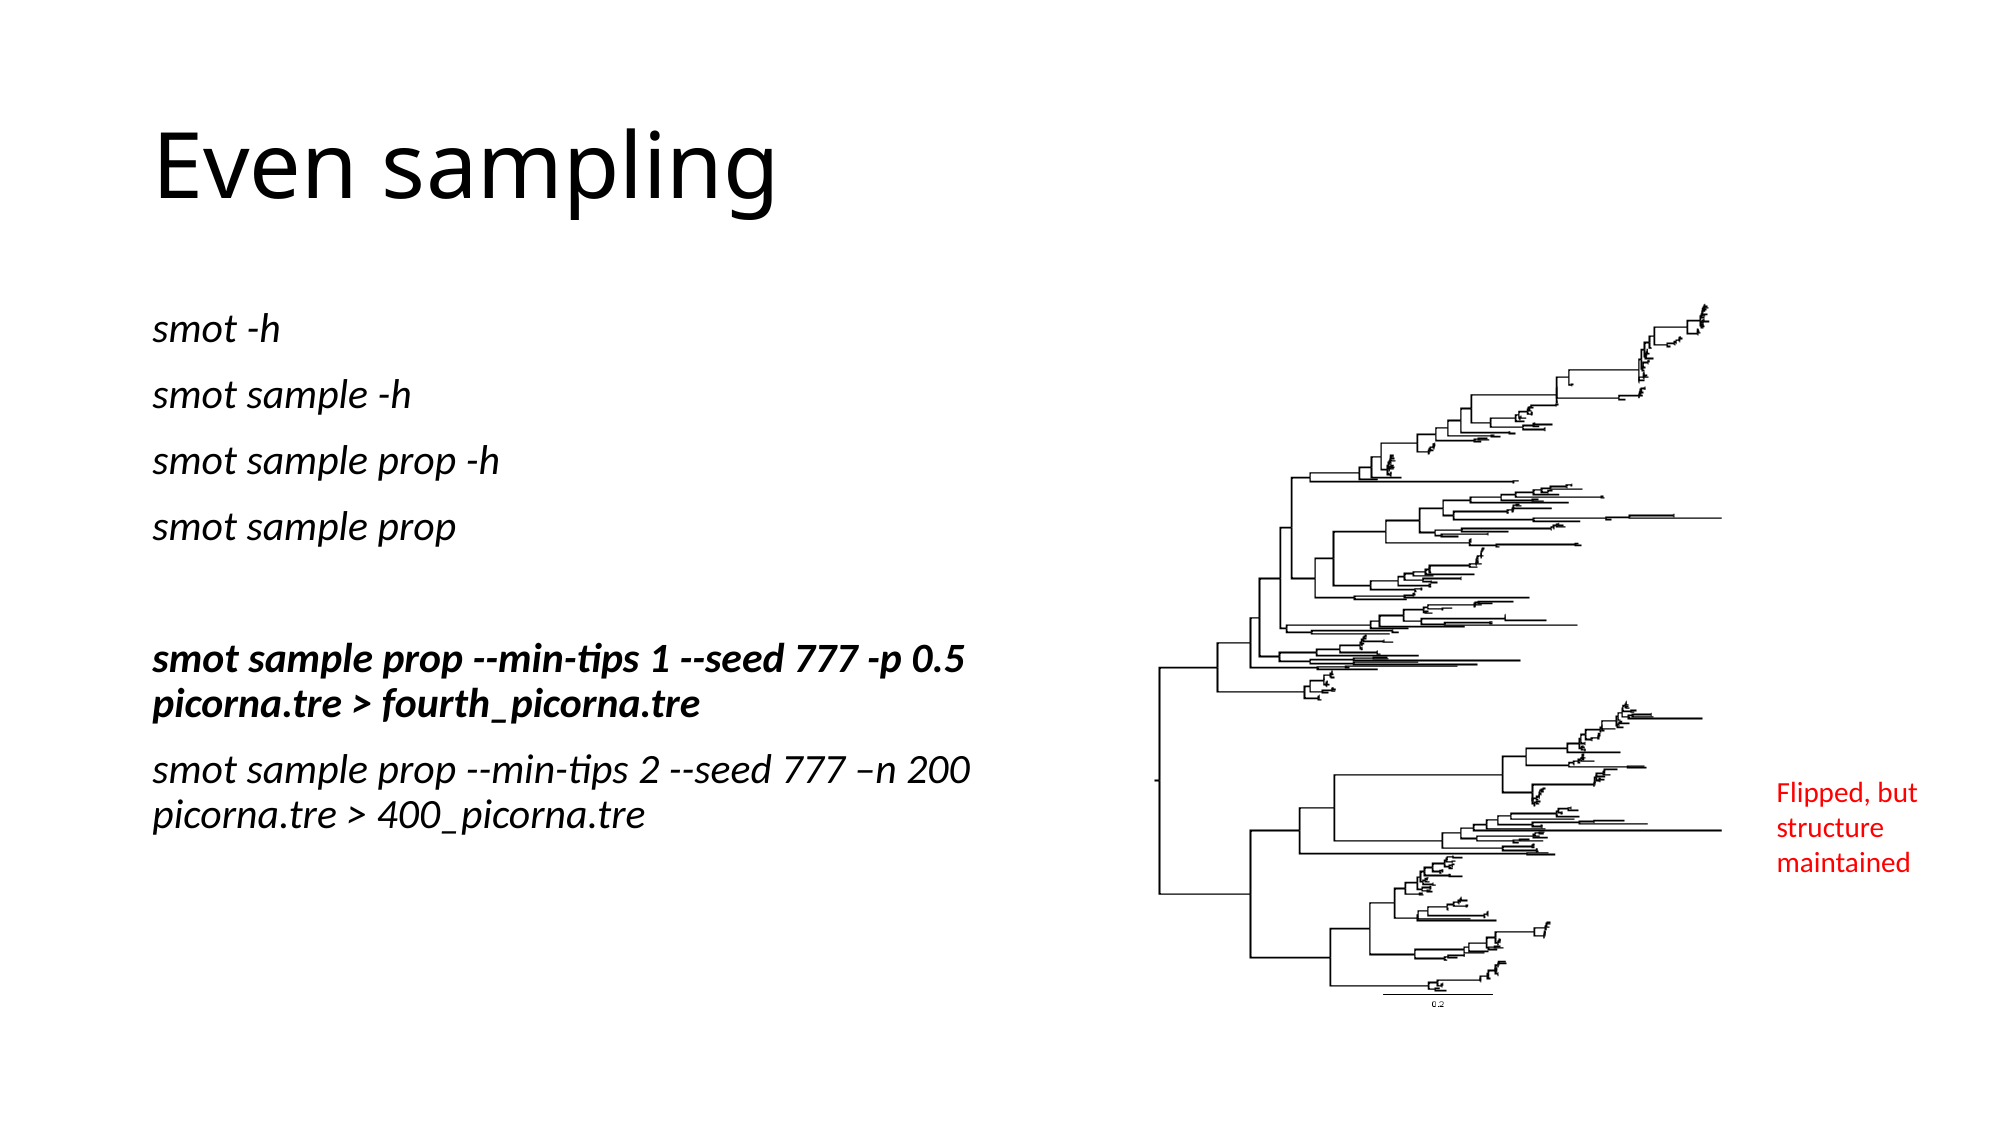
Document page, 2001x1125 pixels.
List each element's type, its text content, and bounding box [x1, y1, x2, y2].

list smot -h smot sample -h smot sample prop -h smot sample prop smot sample prop --min-tips 1 --seed 777 -p 0.5 picorna.tre > fourth_picorna.tre smot sample prop --min-tips 2 --seed 777 –n 200 picorna.tre > 400_picorna.tre [137, 299, 988, 1014]
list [1149, 299, 1726, 1014]
text_box Flipped, but structure maintained [1761, 765, 2000, 886]
title Even sampling [137, 59, 1863, 278]
